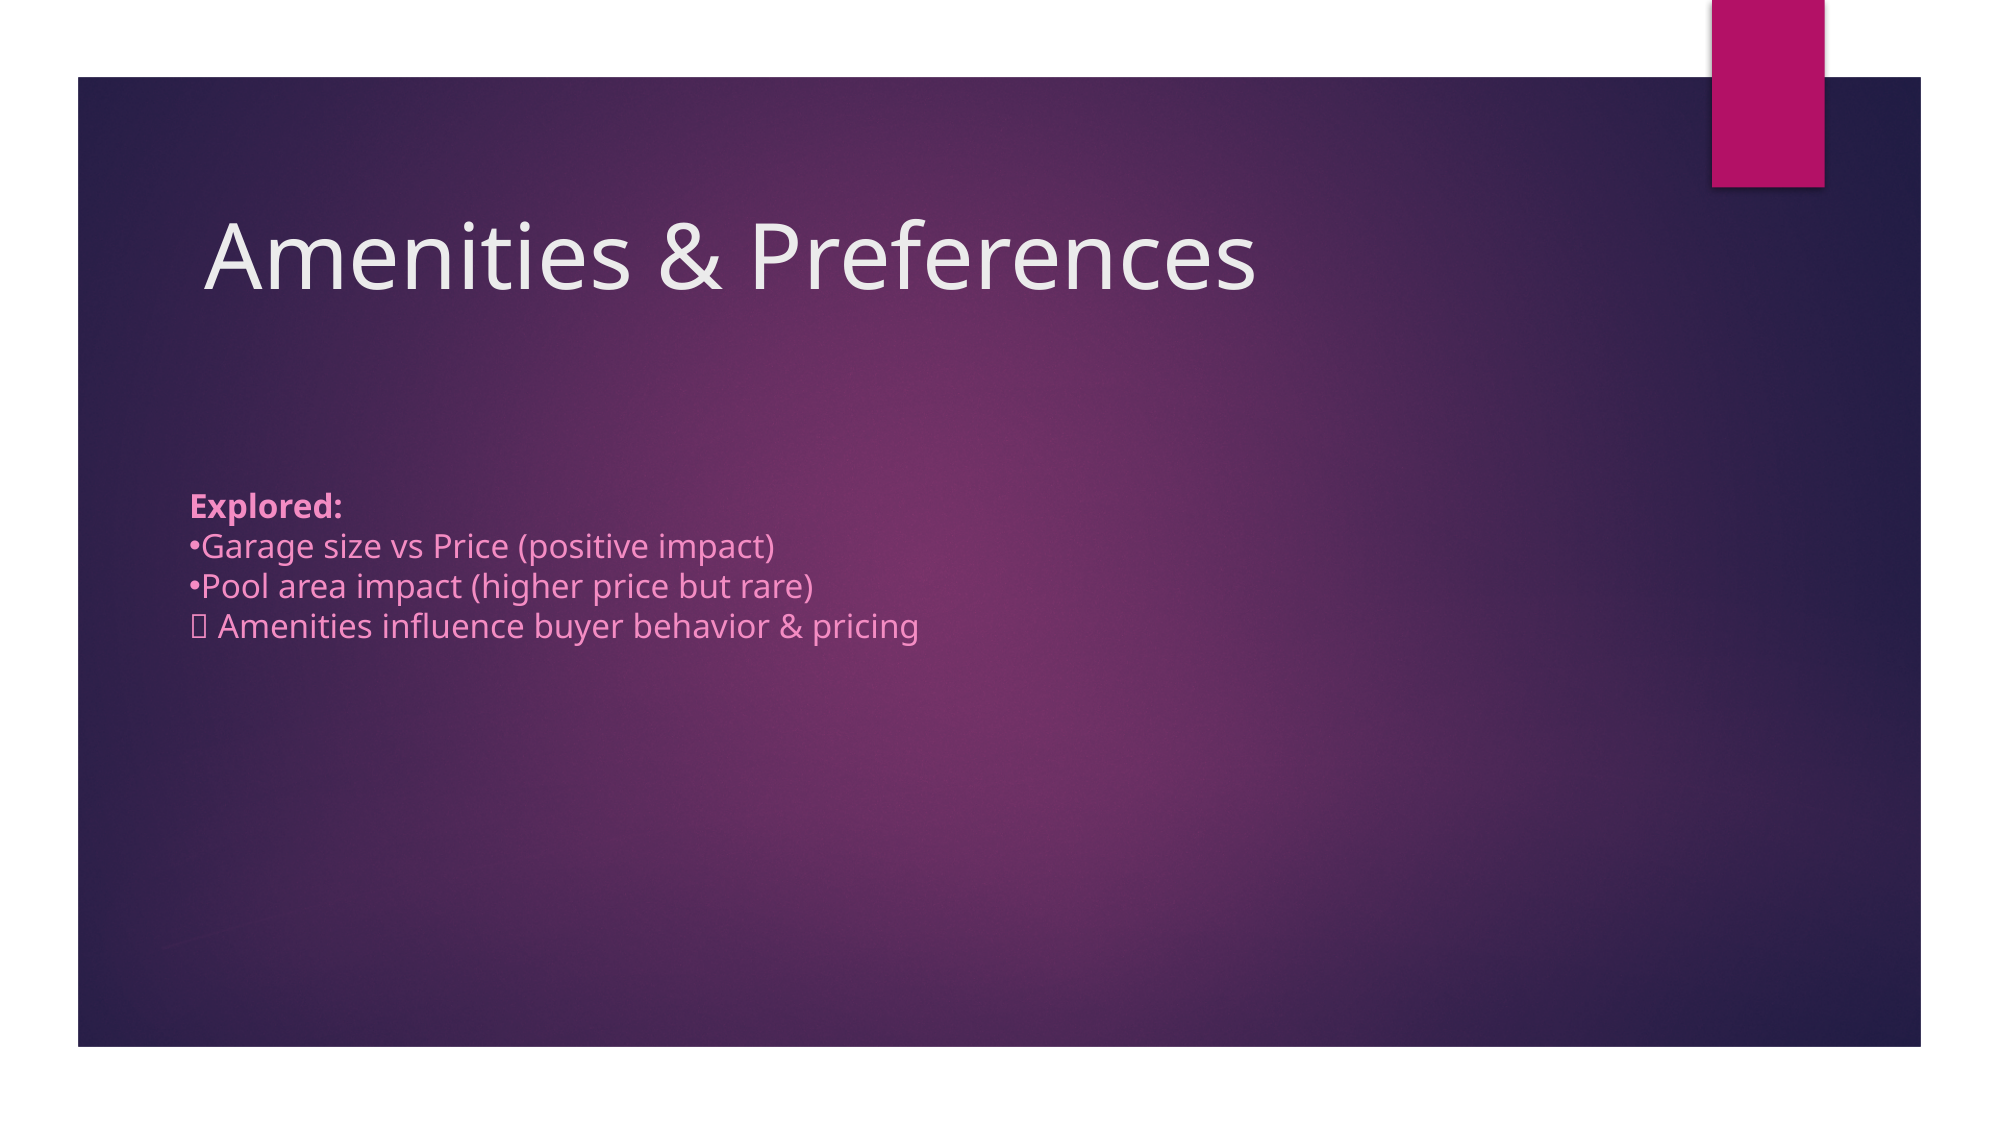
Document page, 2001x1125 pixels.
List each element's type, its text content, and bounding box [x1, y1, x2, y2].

title Amenities & Preferences [189, 207, 1638, 316]
text_box Explored: Garage size vs Price (positive impact) Pool area impact (higher price but rare) 💡 Amenities influence buyer behavior & pricing [174, 477, 1094, 698]
